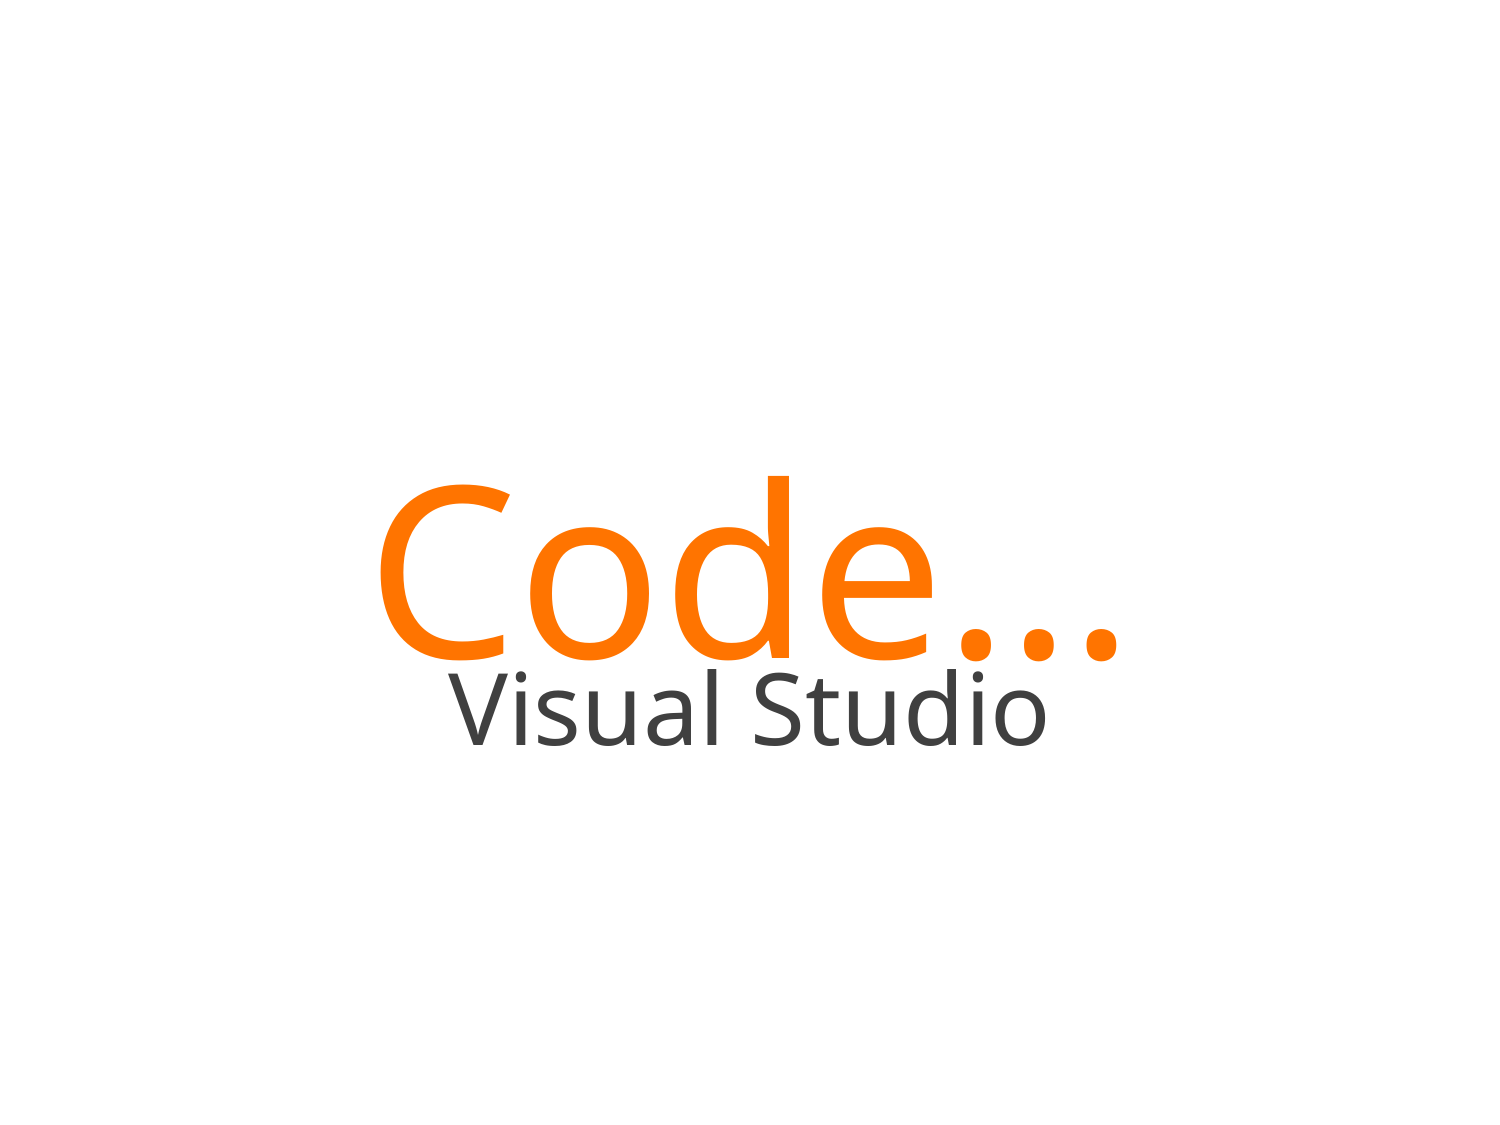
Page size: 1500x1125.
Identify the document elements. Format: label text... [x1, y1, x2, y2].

title Code… [159, 444, 1341, 645]
list Visual Studio [159, 645, 1341, 799]
